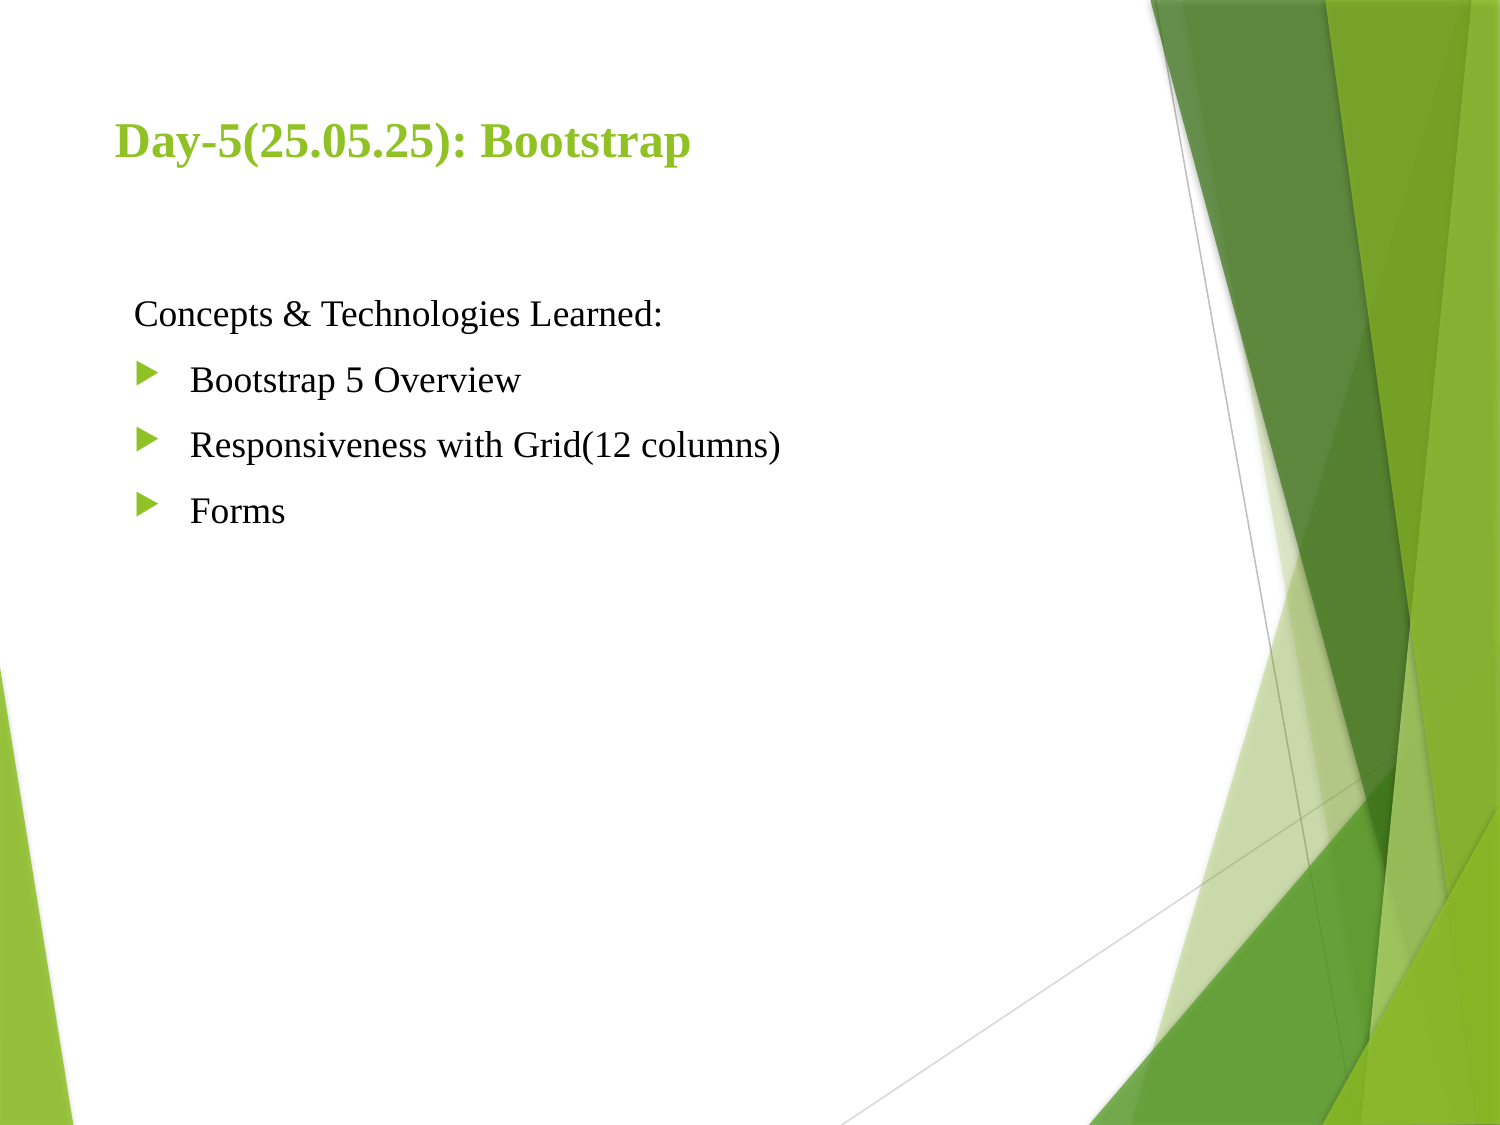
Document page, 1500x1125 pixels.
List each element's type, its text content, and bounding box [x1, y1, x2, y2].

title Day-5(25.05.25): Bootstrap [99, 99, 1142, 236]
list Concepts & Technologies Learned: Bootstrap 5 Overview Responsiveness with Grid(12 columns) Forms [118, 281, 1161, 918]
